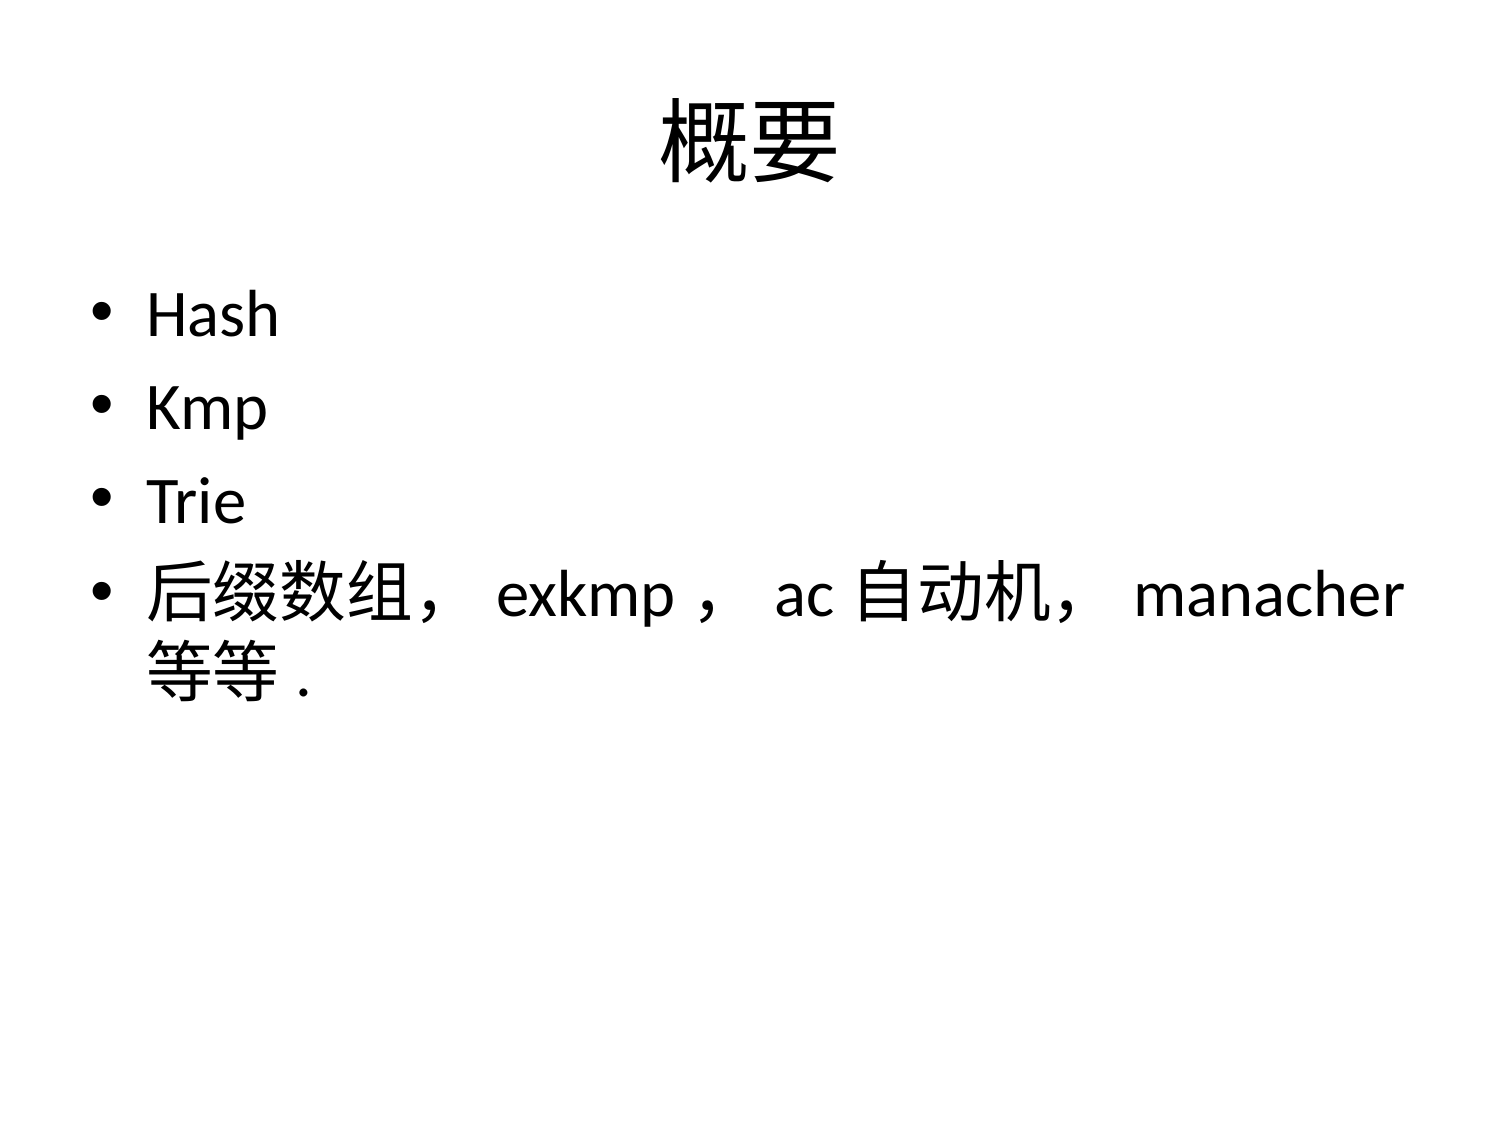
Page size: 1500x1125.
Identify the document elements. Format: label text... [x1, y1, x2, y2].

title 概要 [75, 45, 1425, 233]
list Hash Kmp Trie 后缀数组，exkmp，ac自动机，manacher等等. [75, 262, 1425, 1005]
